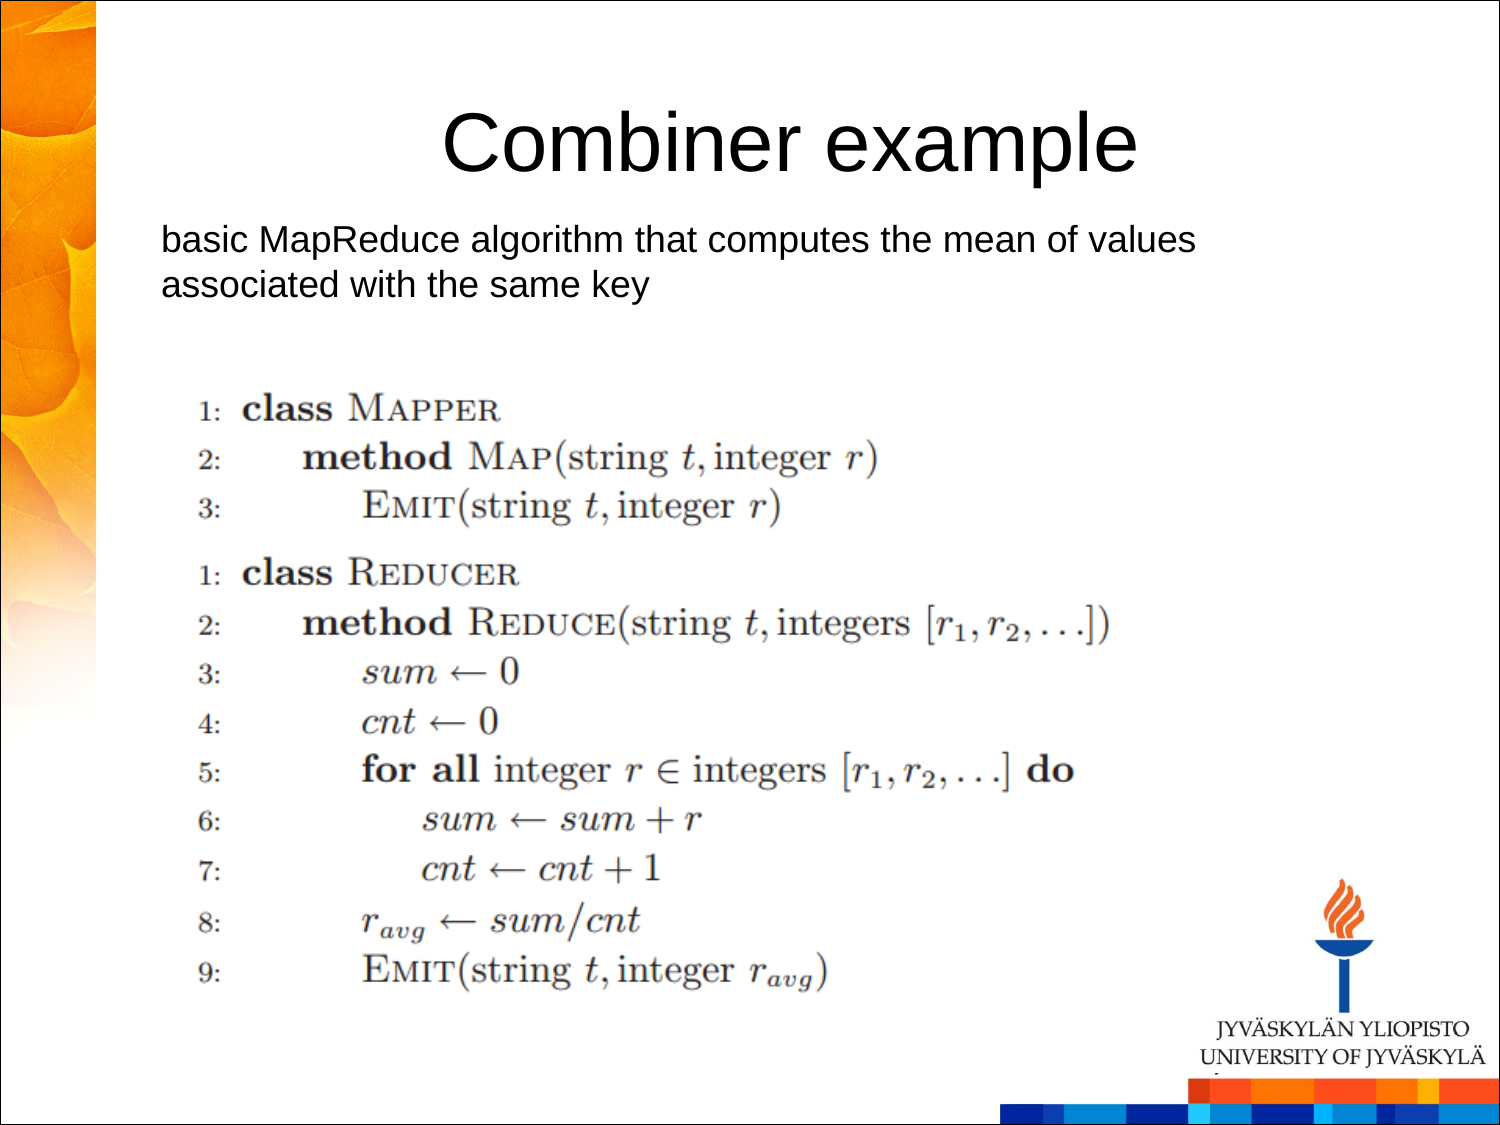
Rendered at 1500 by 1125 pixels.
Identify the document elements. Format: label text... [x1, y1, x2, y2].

text_box Combiner example [146, 44, 1436, 232]
text_box basic MapReduce algorithm that computes the mean of values associated with the same key [146, 208, 1365, 313]
picture [1, 1, 1499, 1124]
